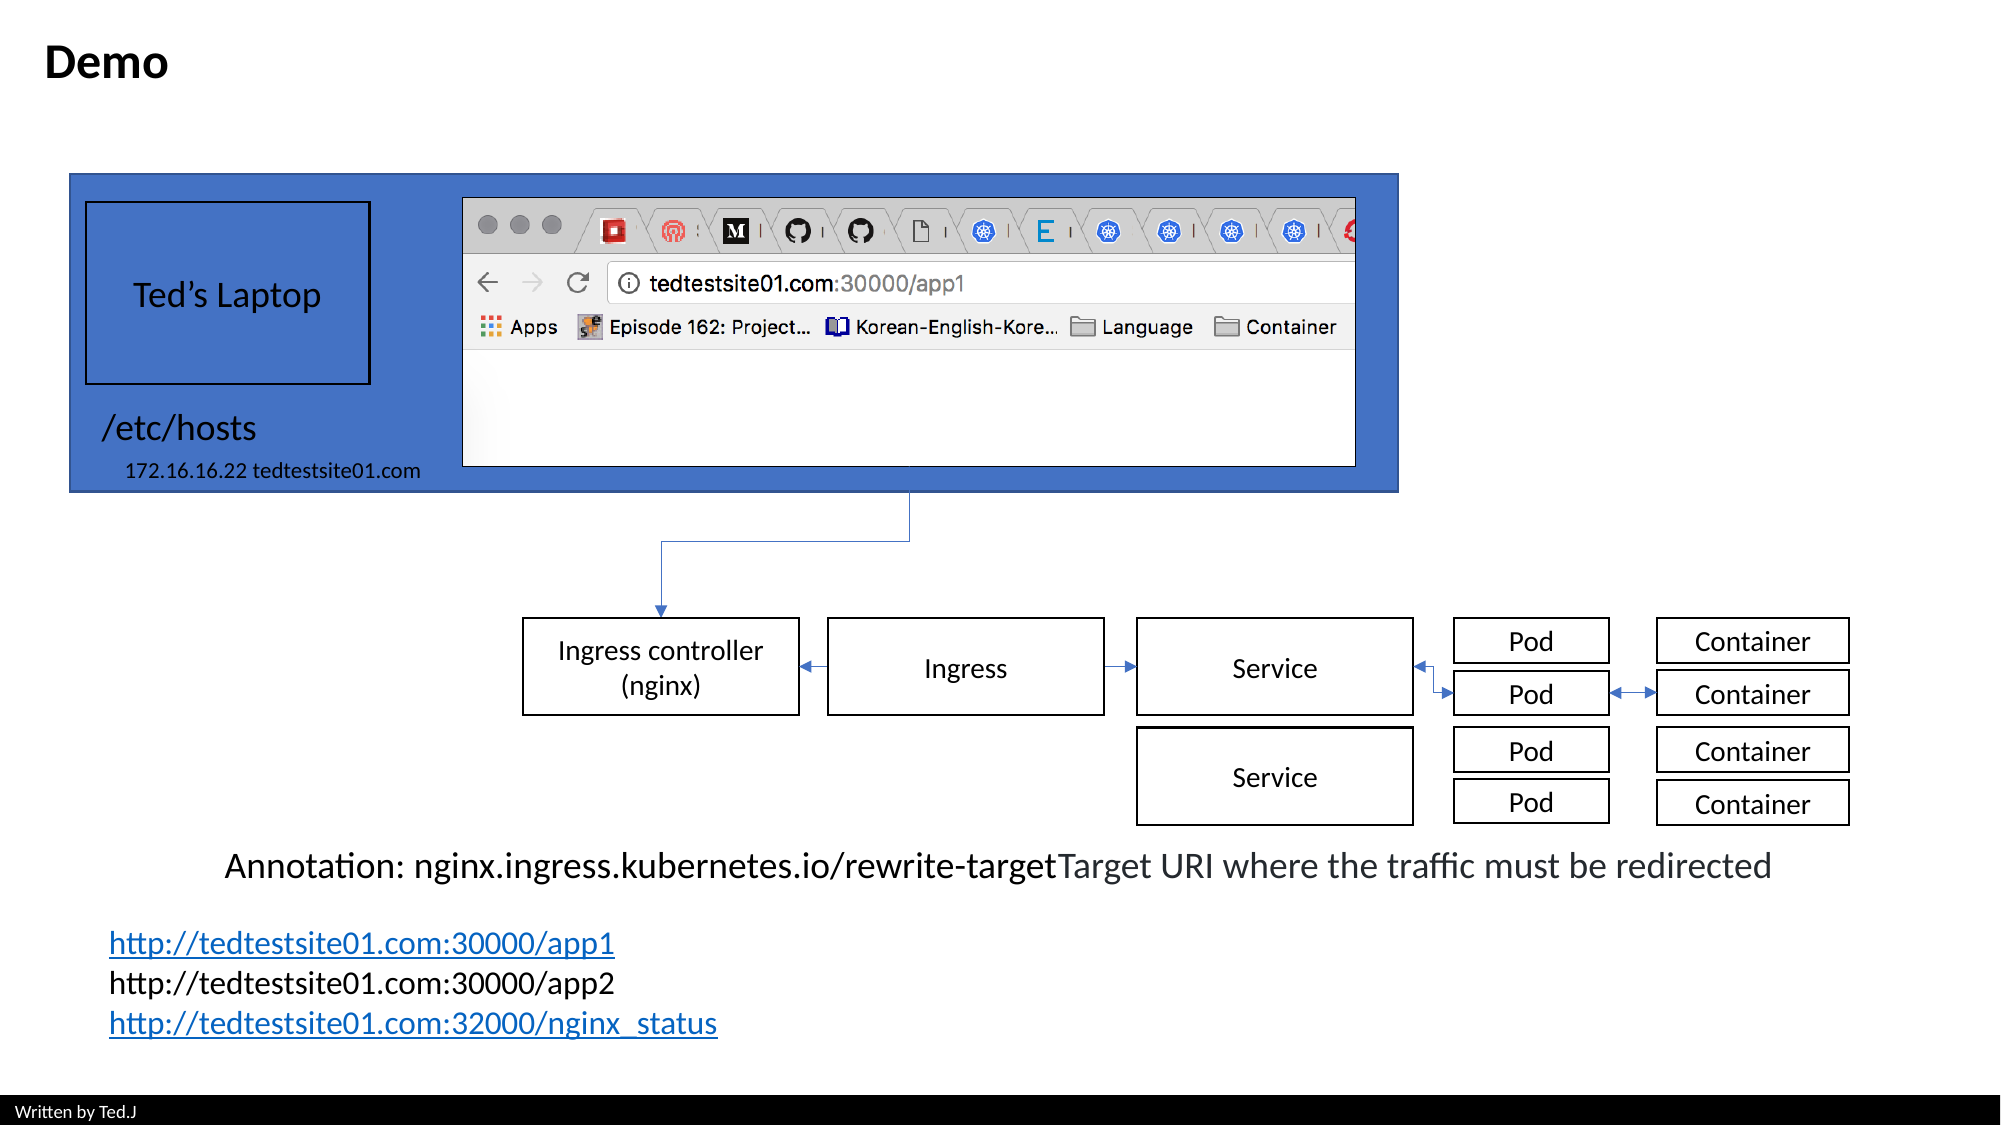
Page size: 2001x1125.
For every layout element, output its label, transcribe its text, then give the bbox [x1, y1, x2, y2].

text_box [69, 173, 1399, 493]
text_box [523, 617, 1850, 825]
text_box Demo [29, 21, 1969, 97]
text_box /etc/hosts [86, 396, 273, 456]
text_box Annotation: nginx.ingress.kubernetes.io/rewrite-targetTarget URI where the traffic must be redirected [209, 833, 1789, 894]
text_box 172.16.16.22 tedtestsite01.com [109, 448, 437, 491]
text_box http://tedtestsite01.com:30000/app1 http://tedtestsite01.com:30000/app2 http://tedtestsite01.com:32000/nginx_status [93, 914, 1375, 1049]
picture [462, 197, 1356, 467]
text_box Ted’s Laptop [85, 201, 371, 385]
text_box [709, 417, 861, 617]
